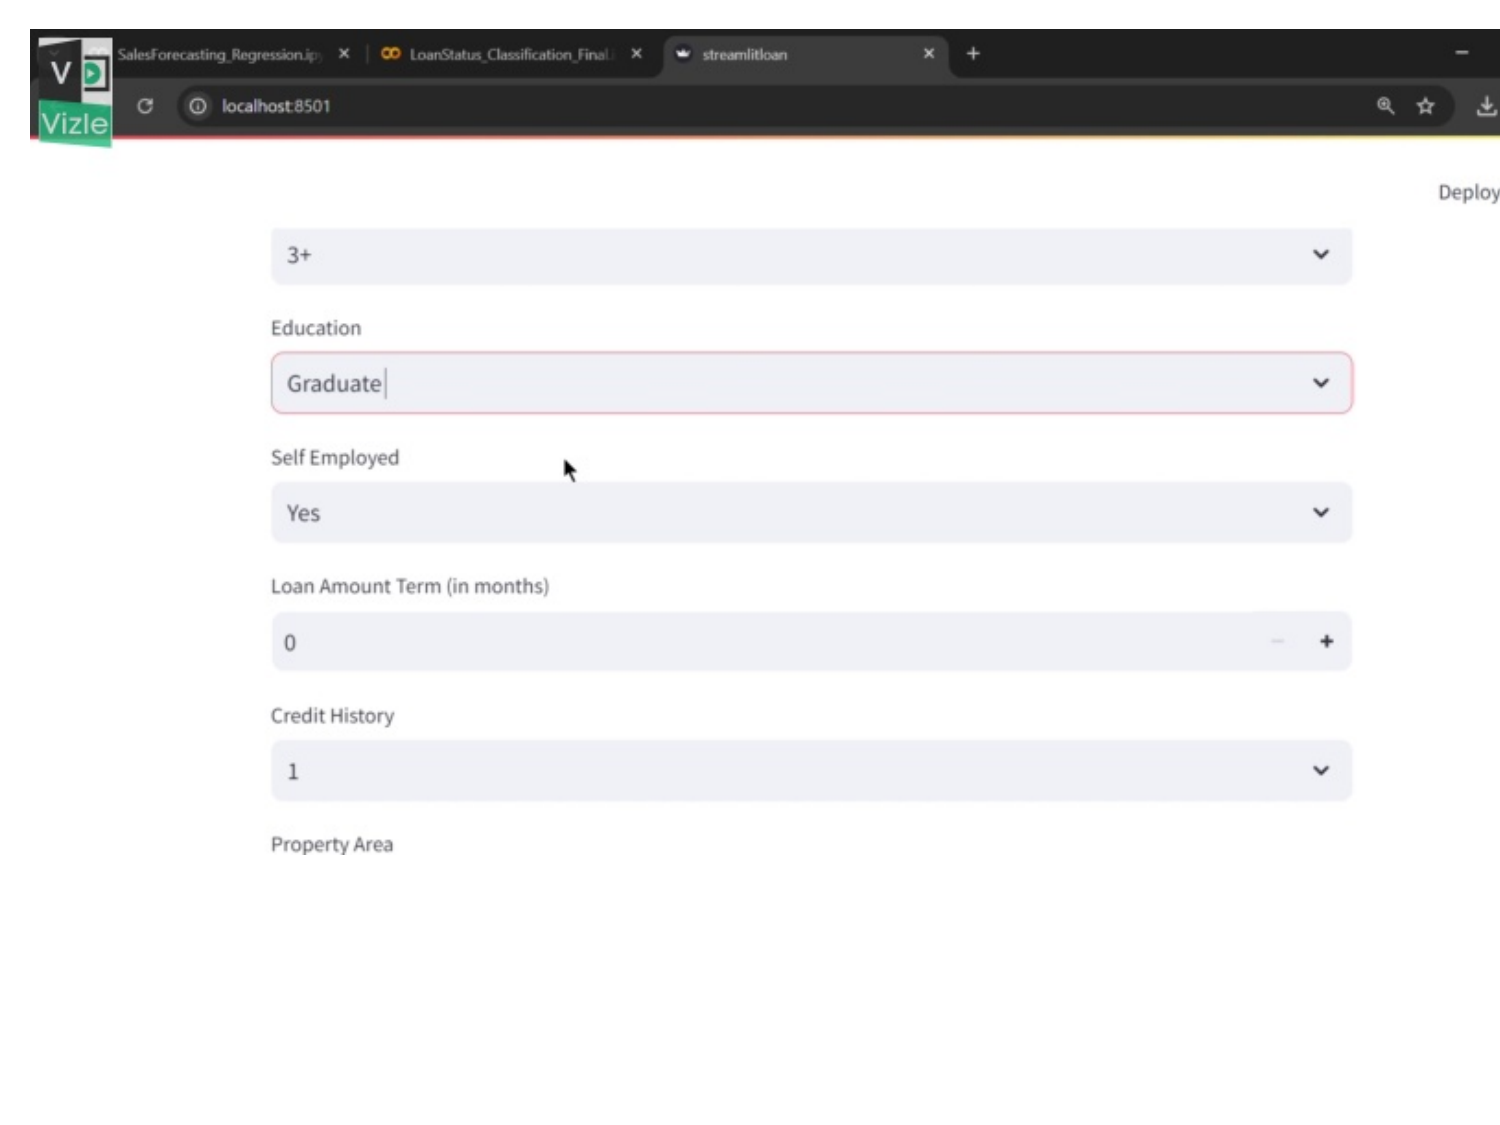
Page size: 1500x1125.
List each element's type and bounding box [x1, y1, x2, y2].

picture [29, 29, 1500, 856]
